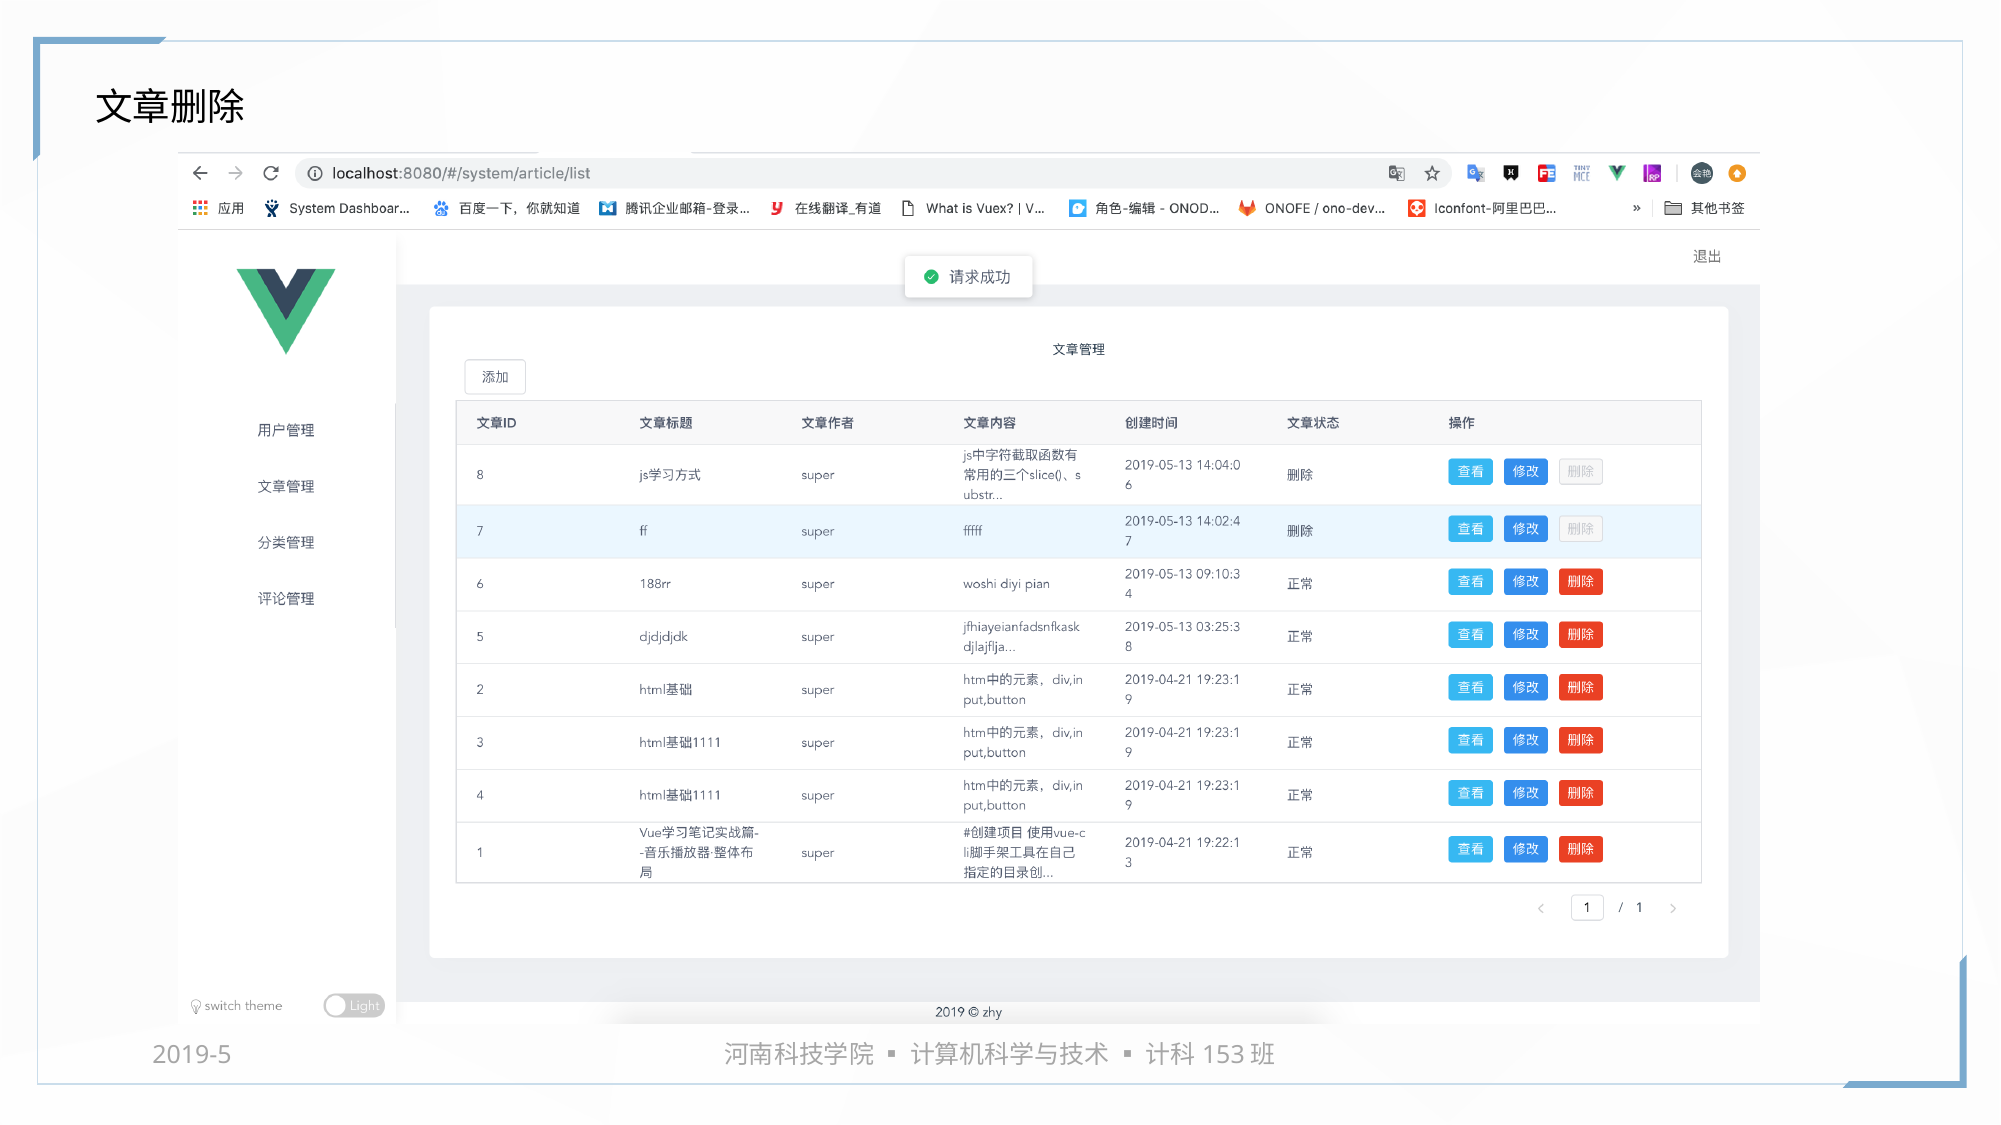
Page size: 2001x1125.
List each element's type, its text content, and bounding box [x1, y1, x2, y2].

picture [178, 152, 1760, 1024]
slide_number 2019-5 [137, 1023, 588, 1084]
slide_number [1412, 1023, 1863, 1084]
text_box 文章删除 [80, 75, 387, 136]
footer 河南科技学院 ▪ 计算机科学与技术 ▪ 计科153班 [662, 1024, 1338, 1084]
